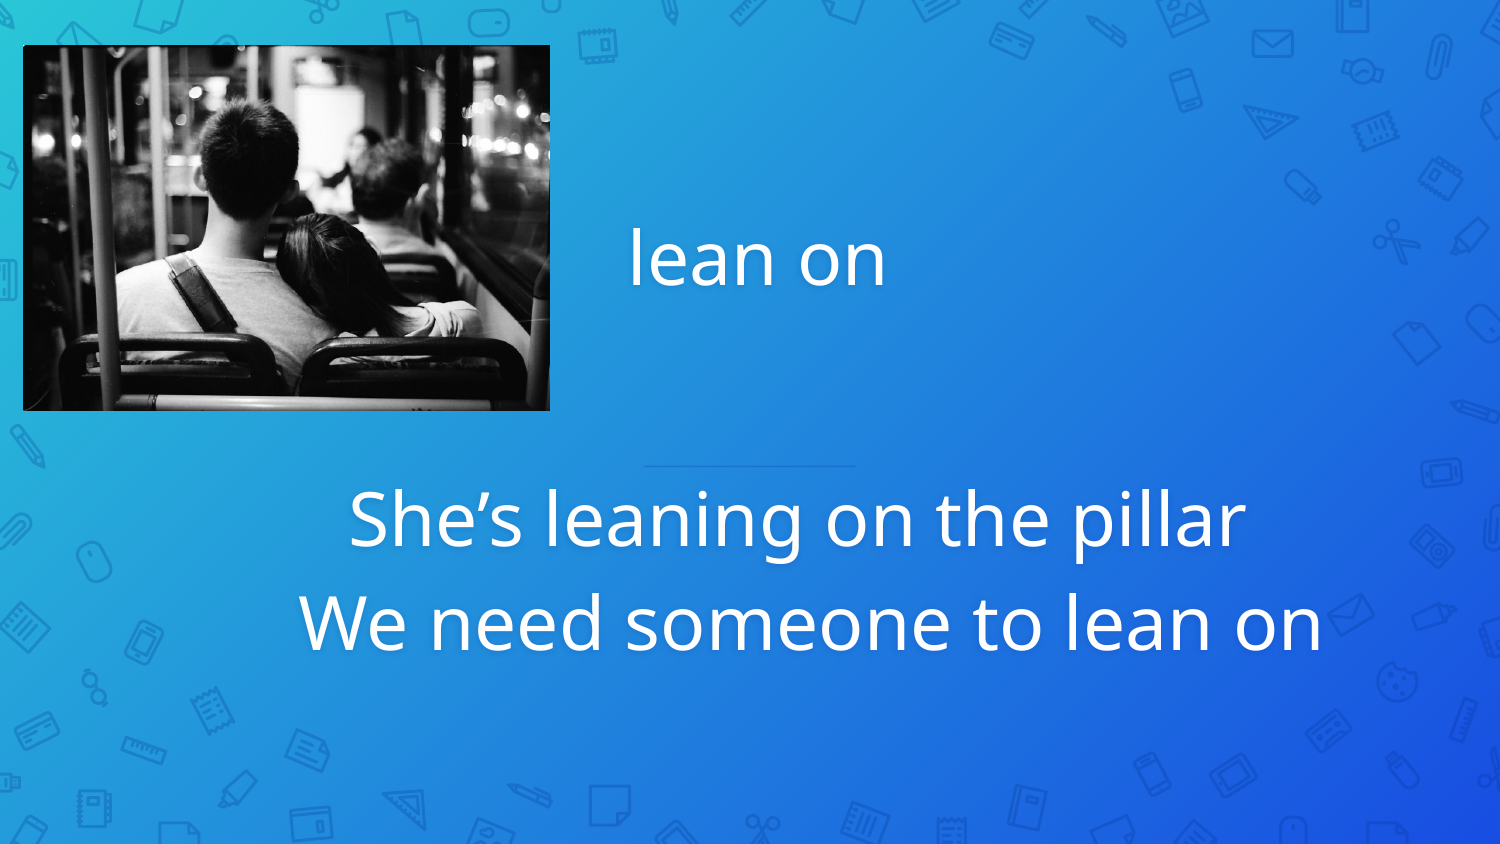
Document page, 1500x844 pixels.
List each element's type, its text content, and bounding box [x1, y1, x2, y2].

picture [23, 44, 551, 412]
text_box We need someone to lean on [258, 490, 1366, 681]
title lean on [554, 125, 1231, 316]
text_box She’s leaning on the pillar [286, 386, 1311, 489]
